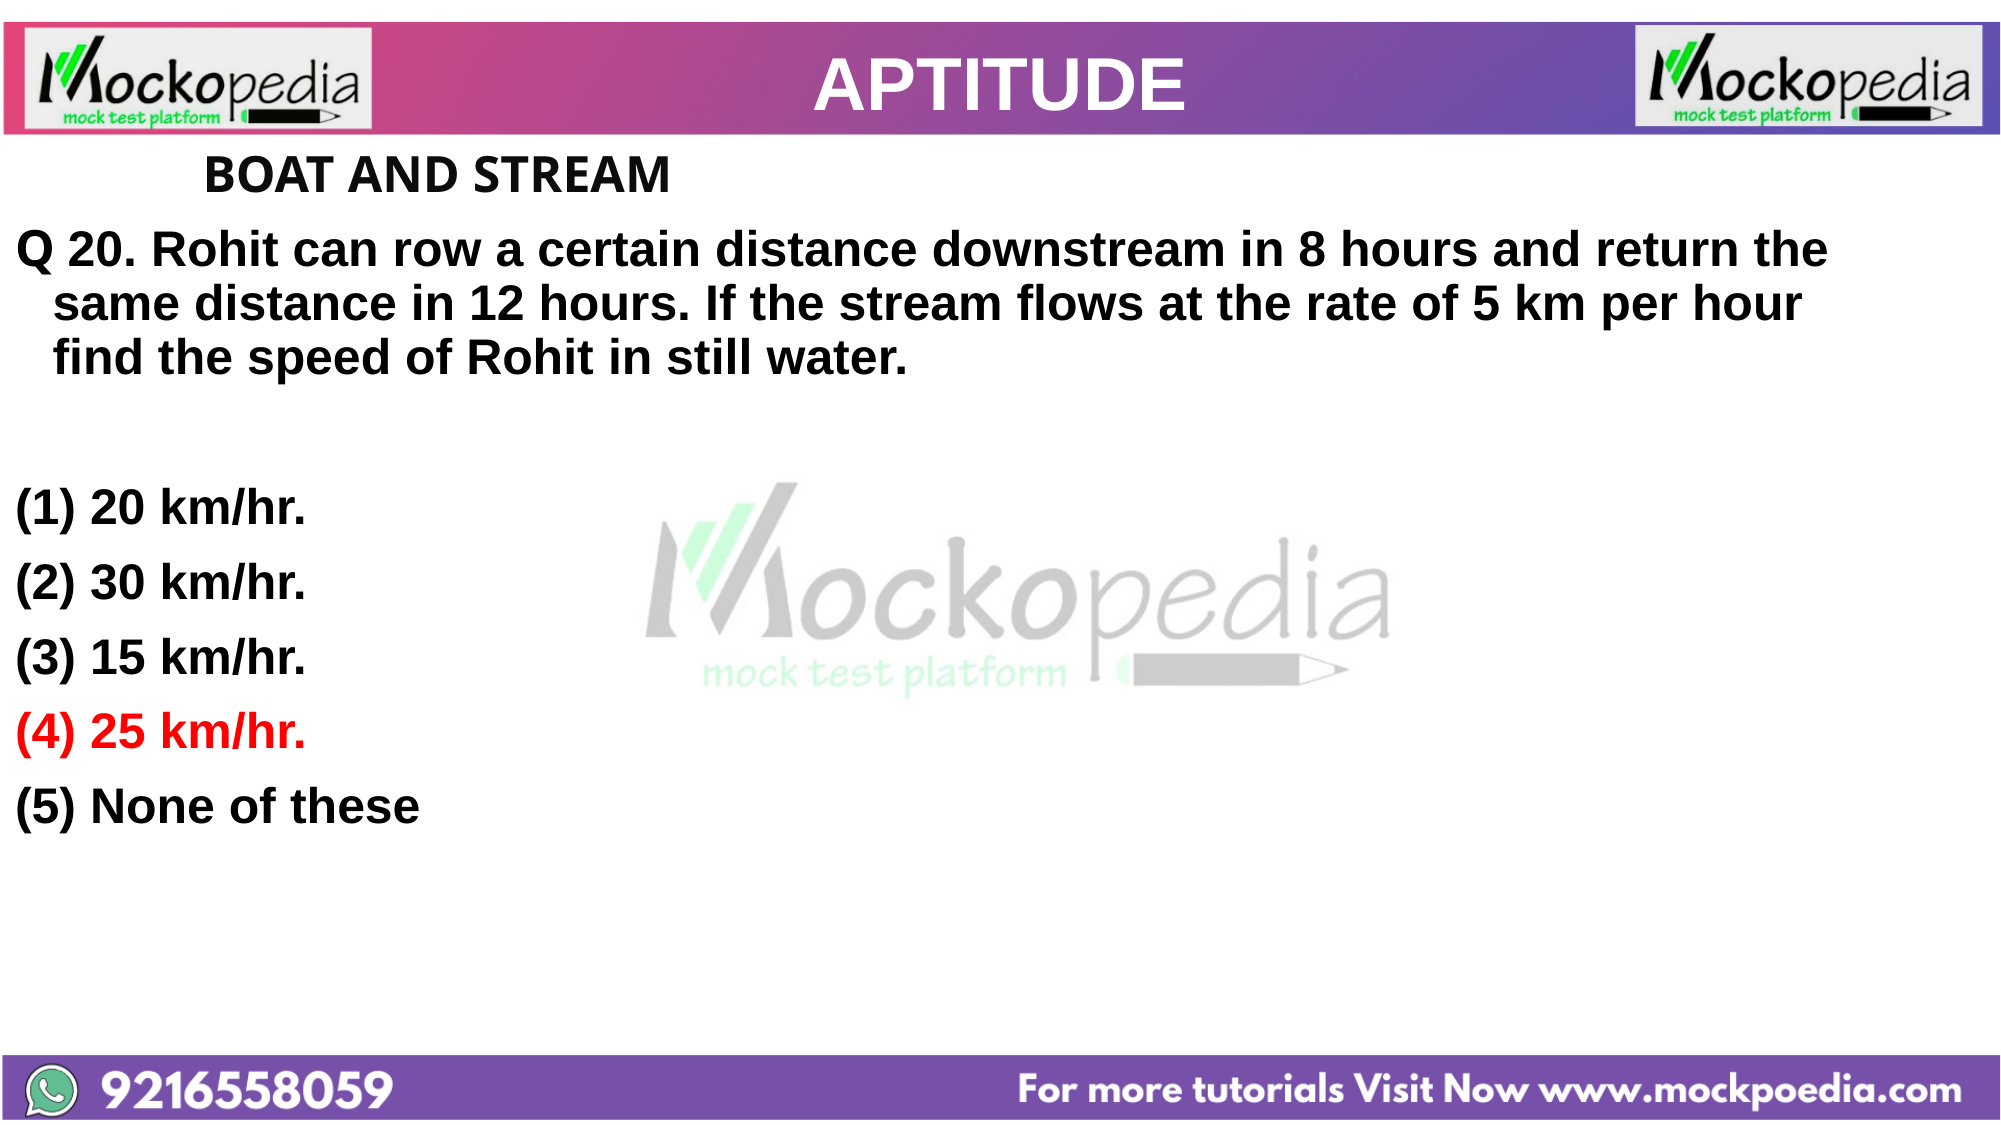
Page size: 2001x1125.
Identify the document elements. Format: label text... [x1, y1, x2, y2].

list BOAT AND STREAM Q 20. Rohit can row a certain distance downstream in 8 hours and return the same distance in 12 hours. If the stream flows at the rate of 5 km per hour find the speed of Rohit in still water. 20 km/hr. (2) 30 km/hr. (3) 15 km/hr. (4) 25 km/hr. (5) None of these [0, 141, 1925, 1019]
picture [0, 0, 2001, 1125]
title APTITUDE [41, 31, 1959, 142]
